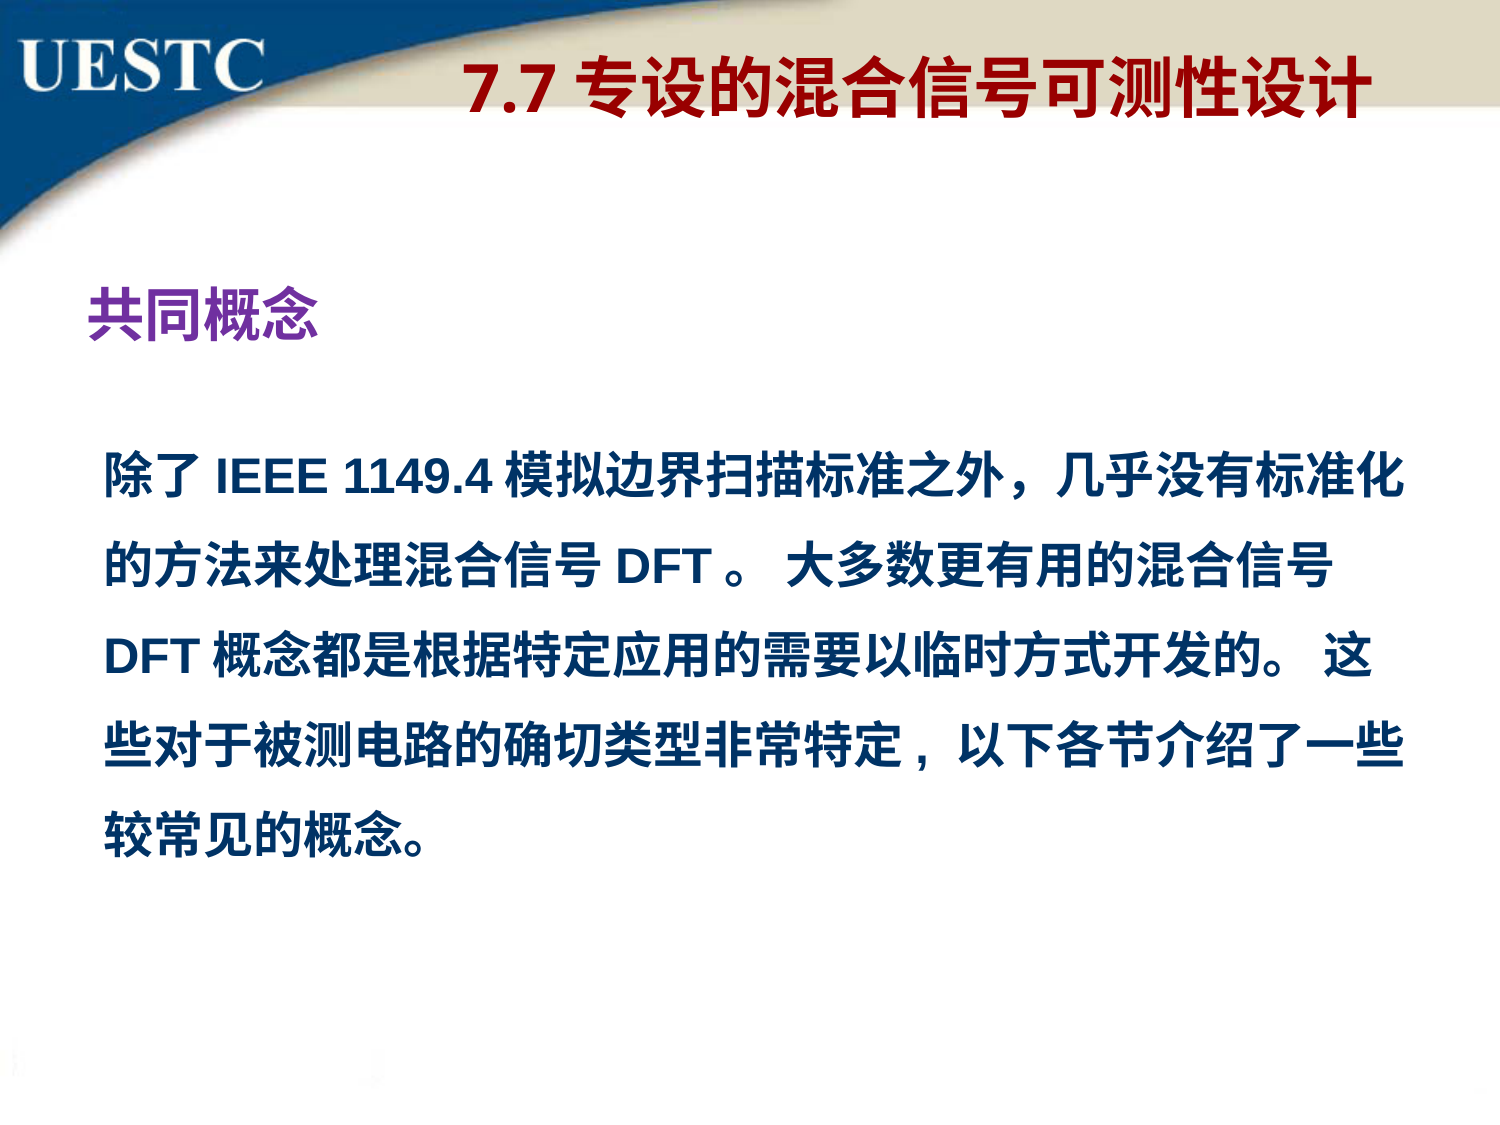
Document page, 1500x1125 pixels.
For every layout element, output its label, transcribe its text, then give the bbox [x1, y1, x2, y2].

text_box 除了IEEE 1149.4模拟边界扫描标准之外，几乎没有标准化的方法来处理混合信号DFT。 大多数更有用的混合信号DFT概念都是根据特定应用的需要以临时方式开发的。 这些对于被测电路的确切类型非常特定, 以下各节介绍了一些较常见的概念。 [88, 406, 1430, 871]
title 7.7专设的混合信号可测性设计 [336, 21, 1500, 162]
text_box 共同概念 [64, 264, 1087, 372]
picture [0, 0, 1500, 1125]
